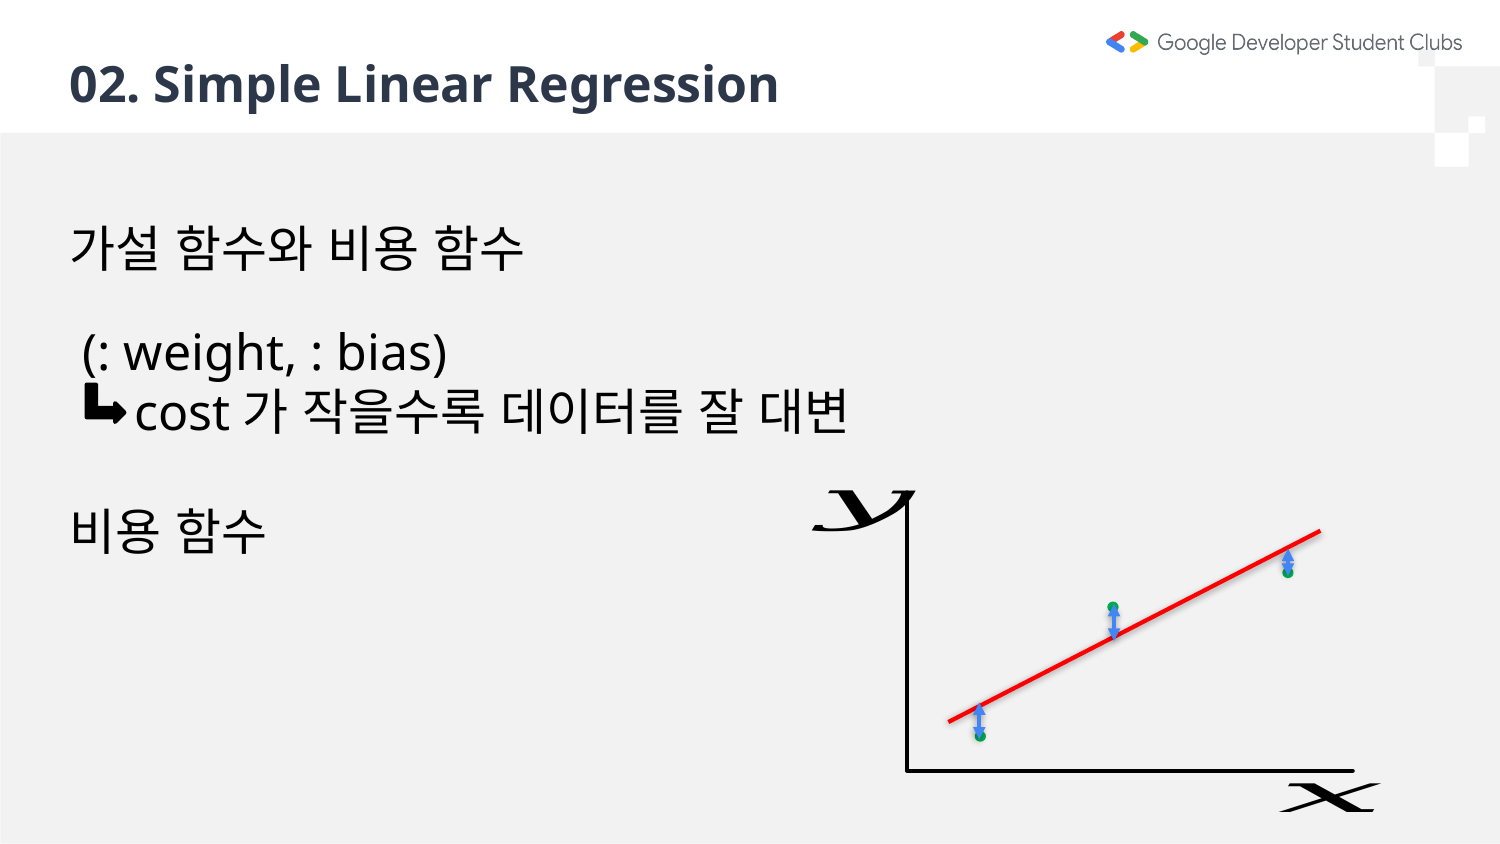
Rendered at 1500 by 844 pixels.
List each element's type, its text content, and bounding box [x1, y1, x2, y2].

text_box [808, 470, 1391, 827]
text_box [86, 384, 125, 422]
text_box 02. Simple Linear Regression [69, 34, 965, 113]
picture [0, 0, 1500, 844]
text_box 가설 함수와 비용 함수 [69, 217, 1390, 278]
